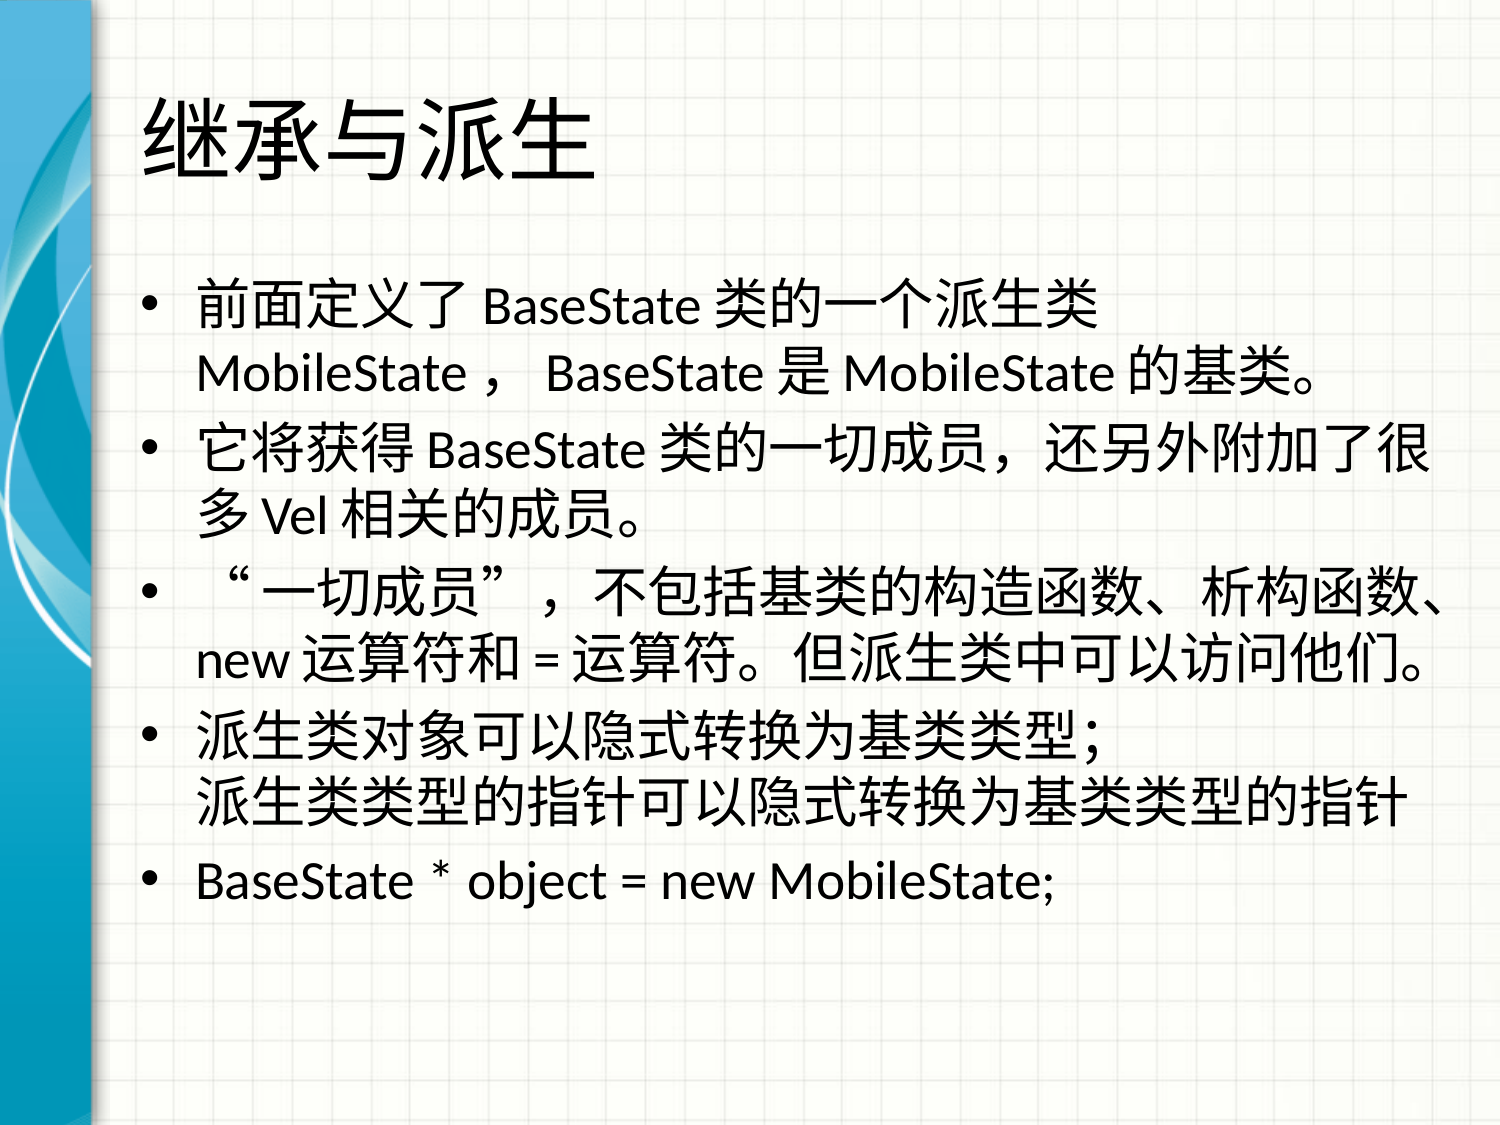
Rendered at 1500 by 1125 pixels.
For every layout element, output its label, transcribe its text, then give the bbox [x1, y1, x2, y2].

list 前面定义了BaseState类的一个派生类MobileState，BaseState是MobileState的基类。 它将获得BaseState类的一切成员，还另外附加了很多Vel相关的成员。 “一切成员”，不包括基类的构造函数、析构函数、new运算符和=运算符。但派生类中可以访问他们。 派生类对象可以隐式转换为基类类型； 派生类类型的指针可以隐式转换为基类类型的指针 BaseState * object = new MobileState; [125, 261, 1450, 967]
picture [0, 0, 1500, 1125]
title 继承与派生 [125, 44, 1450, 232]
